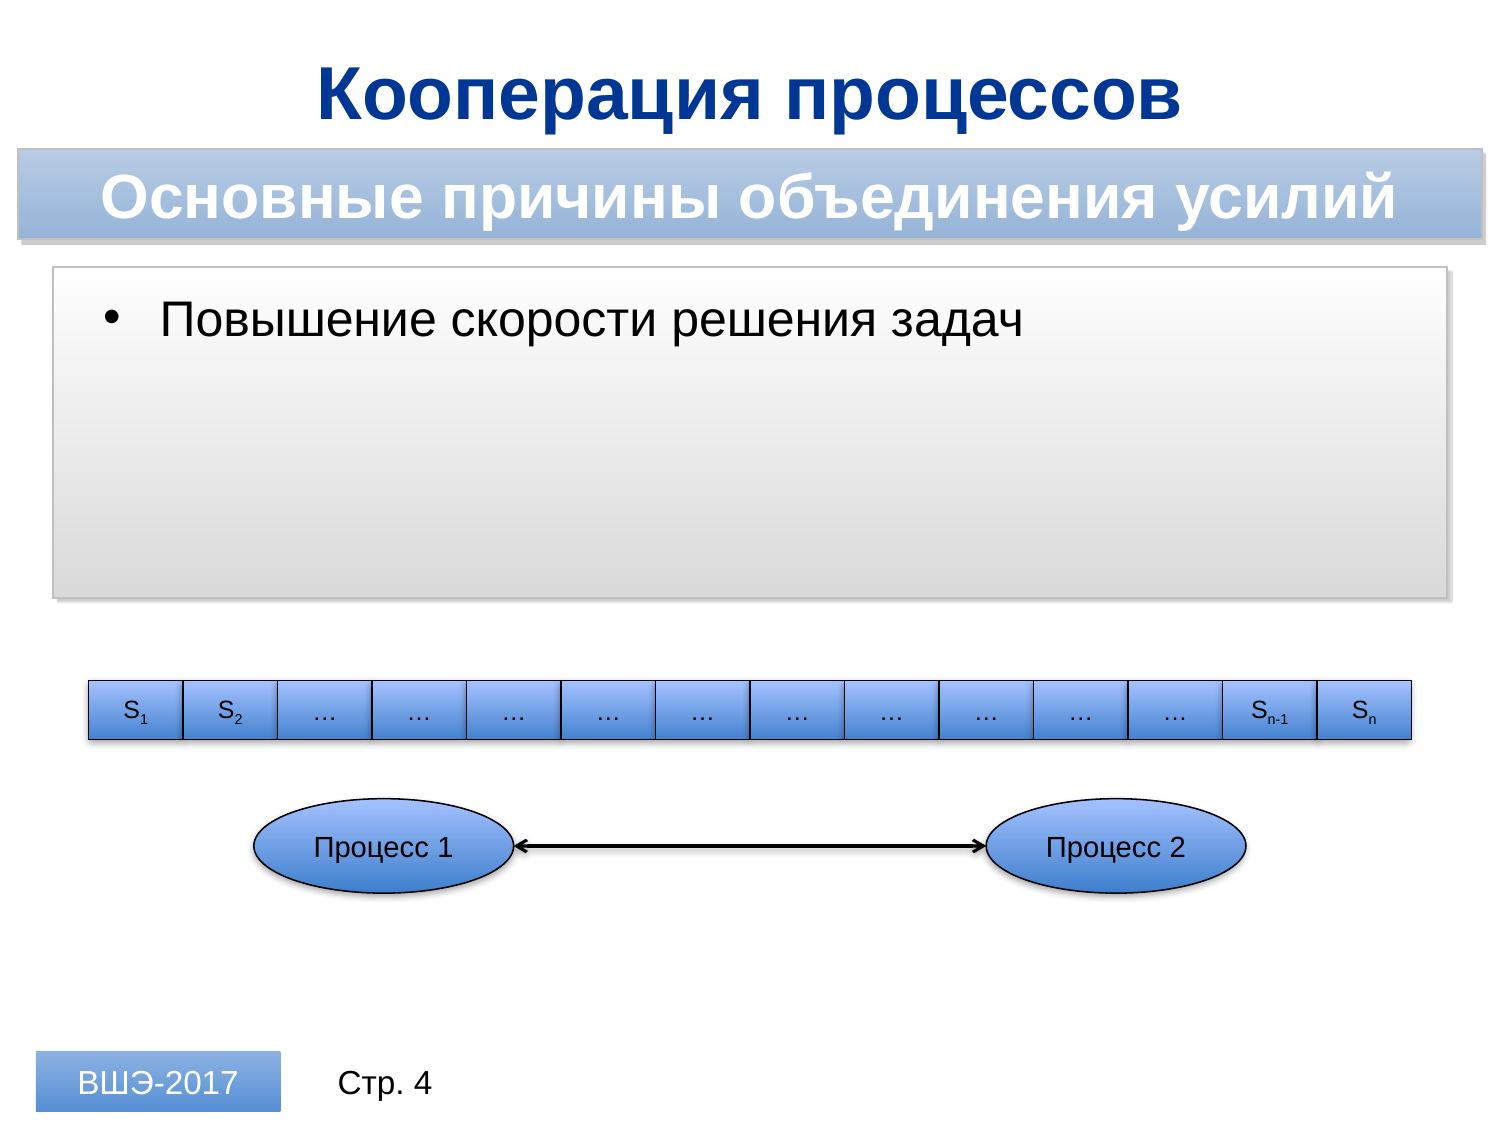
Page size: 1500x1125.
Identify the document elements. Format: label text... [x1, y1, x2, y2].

text_box … [655, 680, 747, 740]
text_box … [749, 680, 842, 740]
text_box … [1033, 680, 1125, 740]
text_box … [277, 680, 369, 740]
text_box … [844, 680, 936, 740]
text_box … [371, 680, 464, 740]
text_box Sn-1 [1222, 680, 1314, 740]
text_box S2 [182, 680, 275, 740]
text_box … [560, 680, 653, 740]
text_box … [1127, 680, 1220, 740]
text_box Sn [1316, 680, 1412, 740]
title Кооперация процессов [52, 38, 1448, 141]
text_box S1 [88, 680, 180, 740]
text_box [53, 267, 1447, 598]
text_box Основные причины объединения усилий [17, 149, 1483, 239]
text_box … [938, 680, 1031, 740]
text_box Процесс 2 [985, 797, 1247, 894]
text_box Повышение скорости решения задач [88, 278, 1400, 354]
slide_number Стр. 4 [303, 1051, 467, 1112]
footer ВШЭ-2017 [35, 1051, 281, 1112]
text_box … [466, 680, 558, 740]
text_box Процесс 1 [253, 797, 514, 894]
